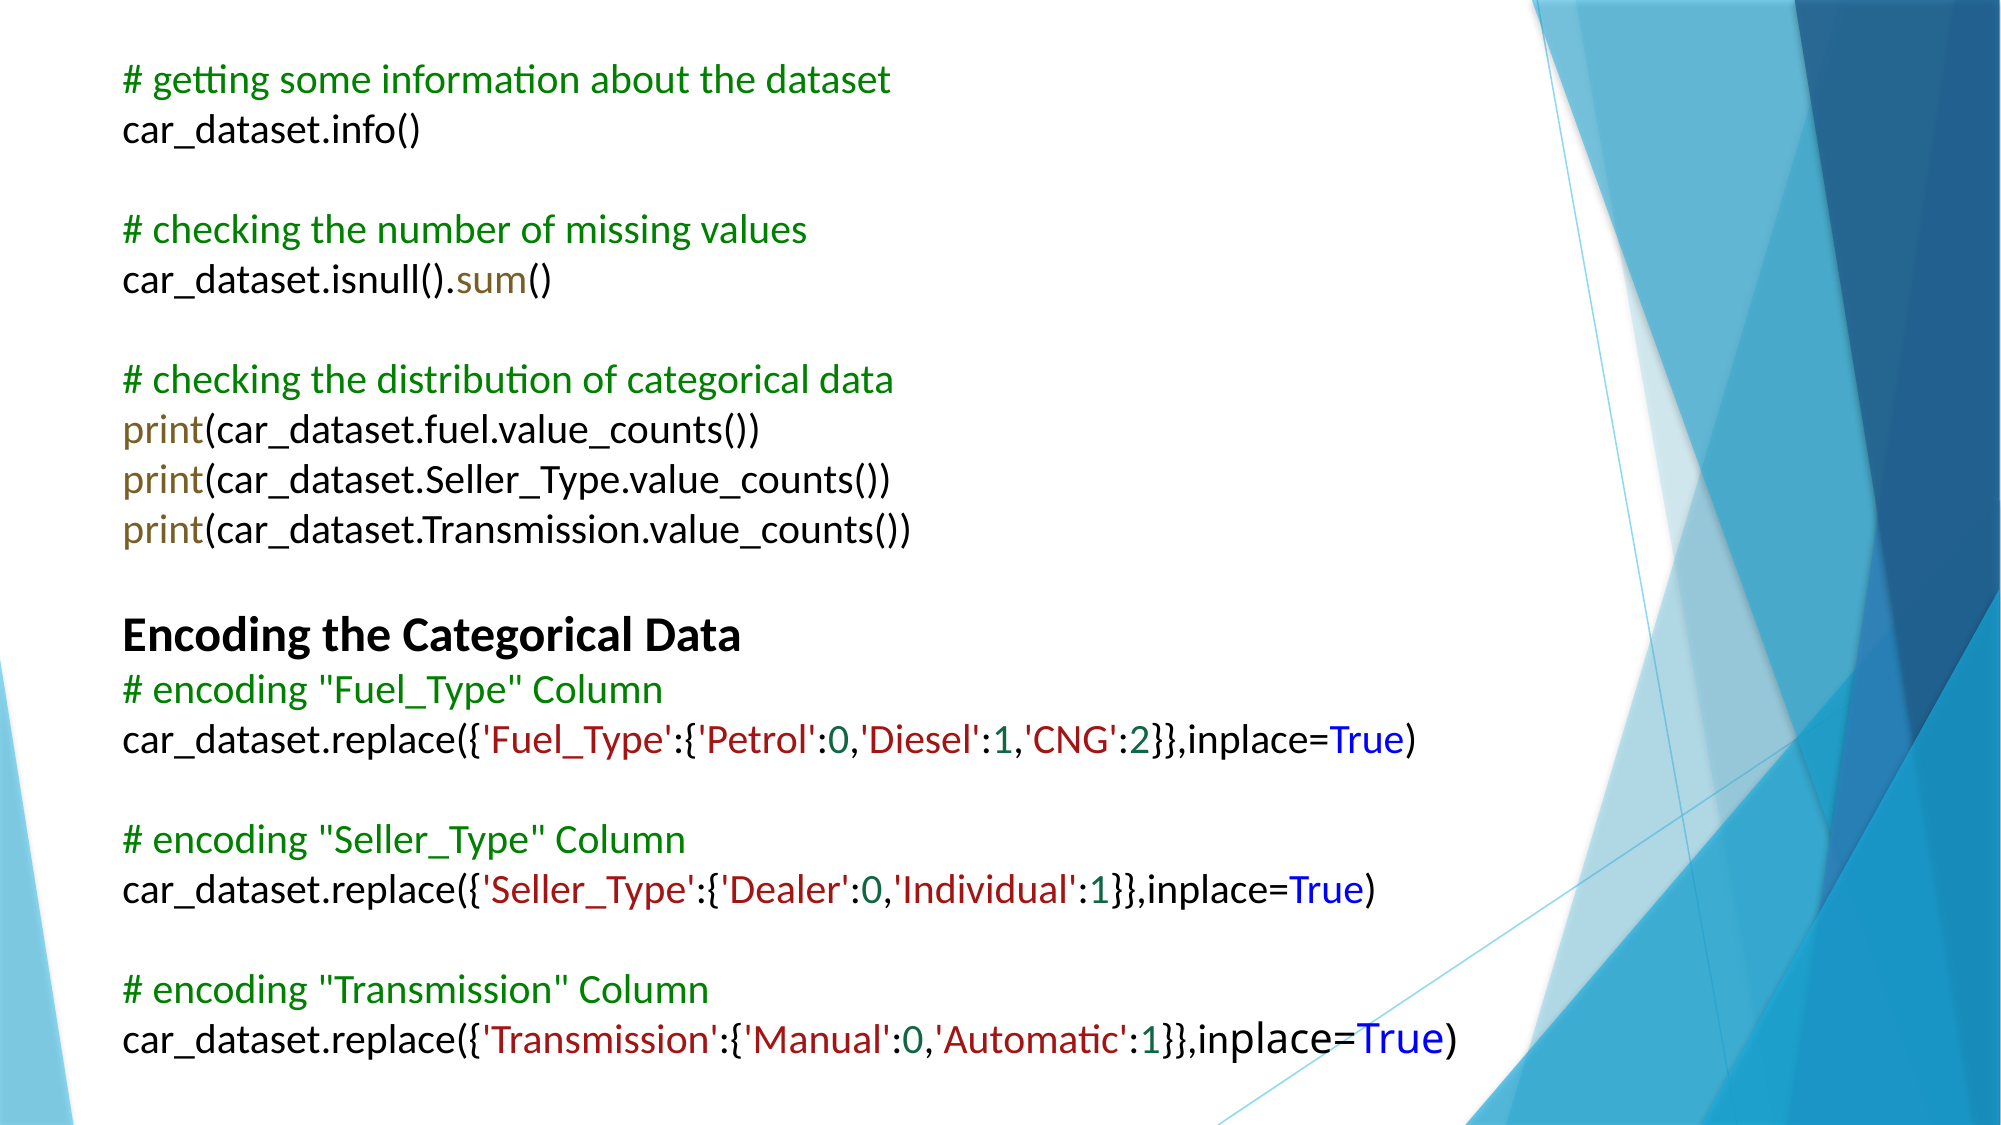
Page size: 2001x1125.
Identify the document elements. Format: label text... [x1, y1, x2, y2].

text_box # getting some information about the dataset car_dataset.info() # checking the number of missing values car_dataset.isnull().sum() # checking the distribution of categorical data print(car_dataset.fuel.value_counts()) print(car_dataset.Seller_Type.value_counts()) print(car_dataset.Transmission.value_counts()) Encoding the Categorical Data # encoding "Fuel_Type" Column car_dataset.replace({'Fuel_Type':{'Petrol':0,'Diesel':1,'CNG':2}},inplace=True) # encoding "Seller_Type" Column car_dataset.replace({'Seller_Type':{'Dealer':0,'Individual':1}},inplace=True) # encoding "Transmission" Column car_dataset.replace({'Transmission':{'Manual':0,'Automatic':1}},inplace=True) [107, 43, 1711, 1125]
